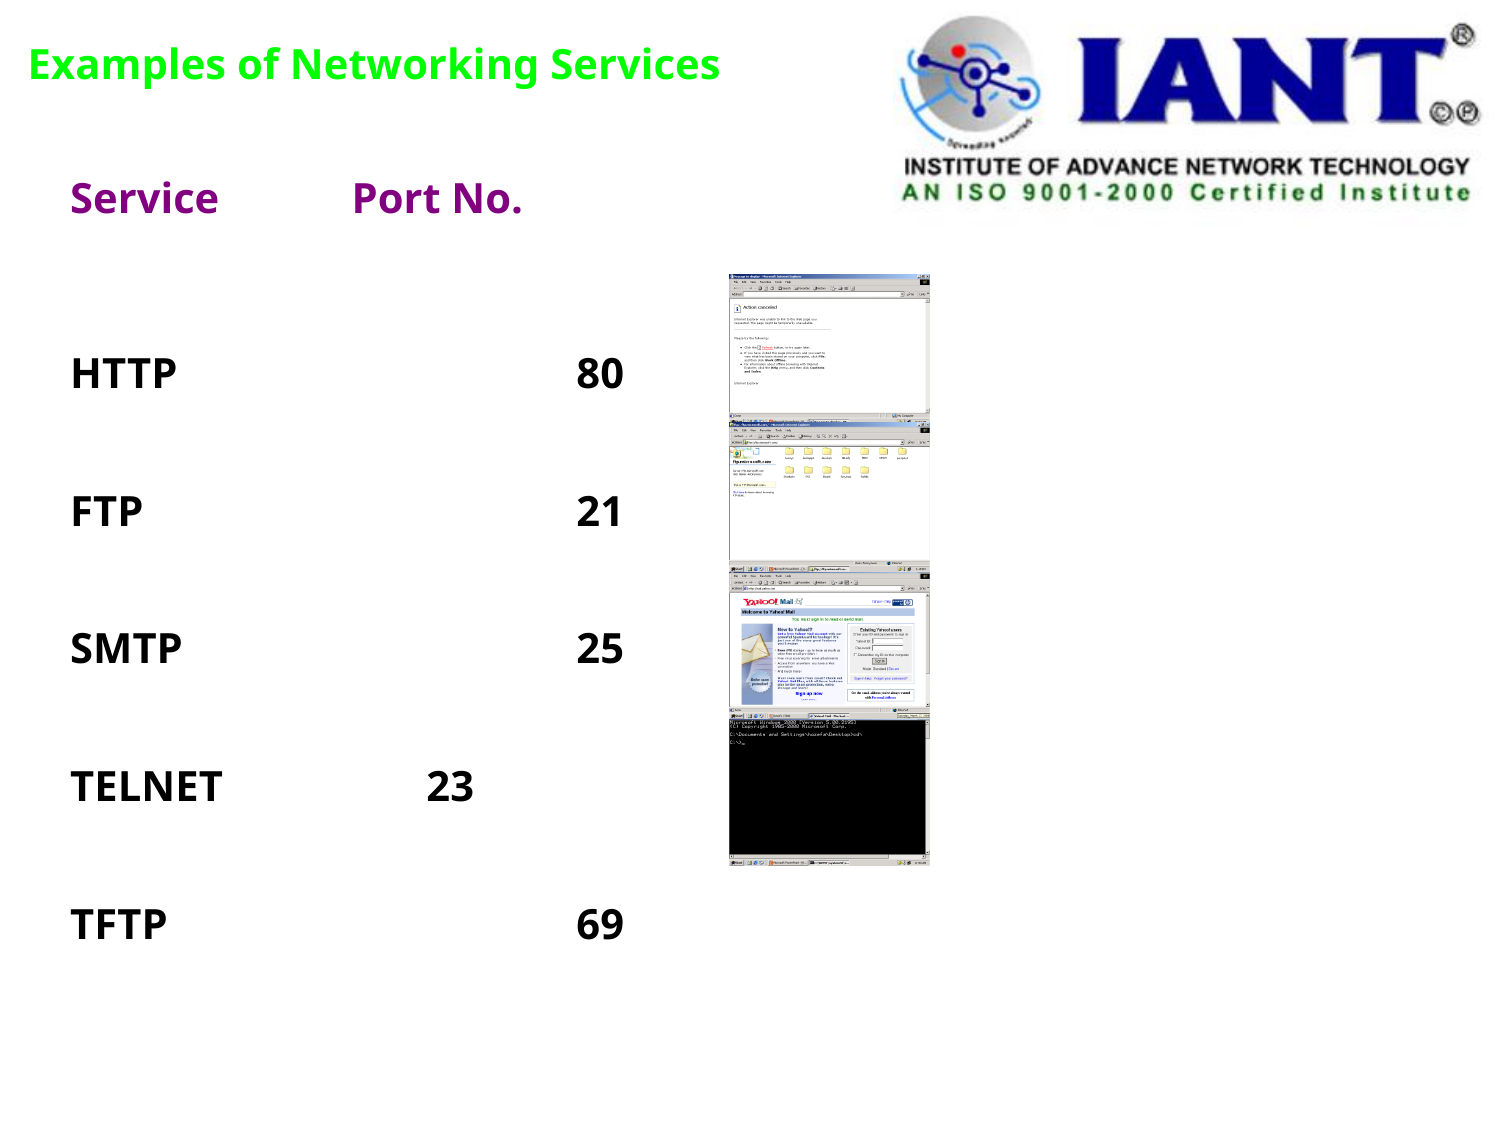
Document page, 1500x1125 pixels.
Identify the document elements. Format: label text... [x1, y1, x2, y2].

text_box Examples of Networking Services [12, 24, 887, 100]
text_box Service Port No. HTTP 80 FTP 21 SMTP 25 TELNET 23 TFTP 69 [55, 77, 1438, 1011]
picture [893, 0, 1500, 230]
picture [729, 274, 931, 867]
